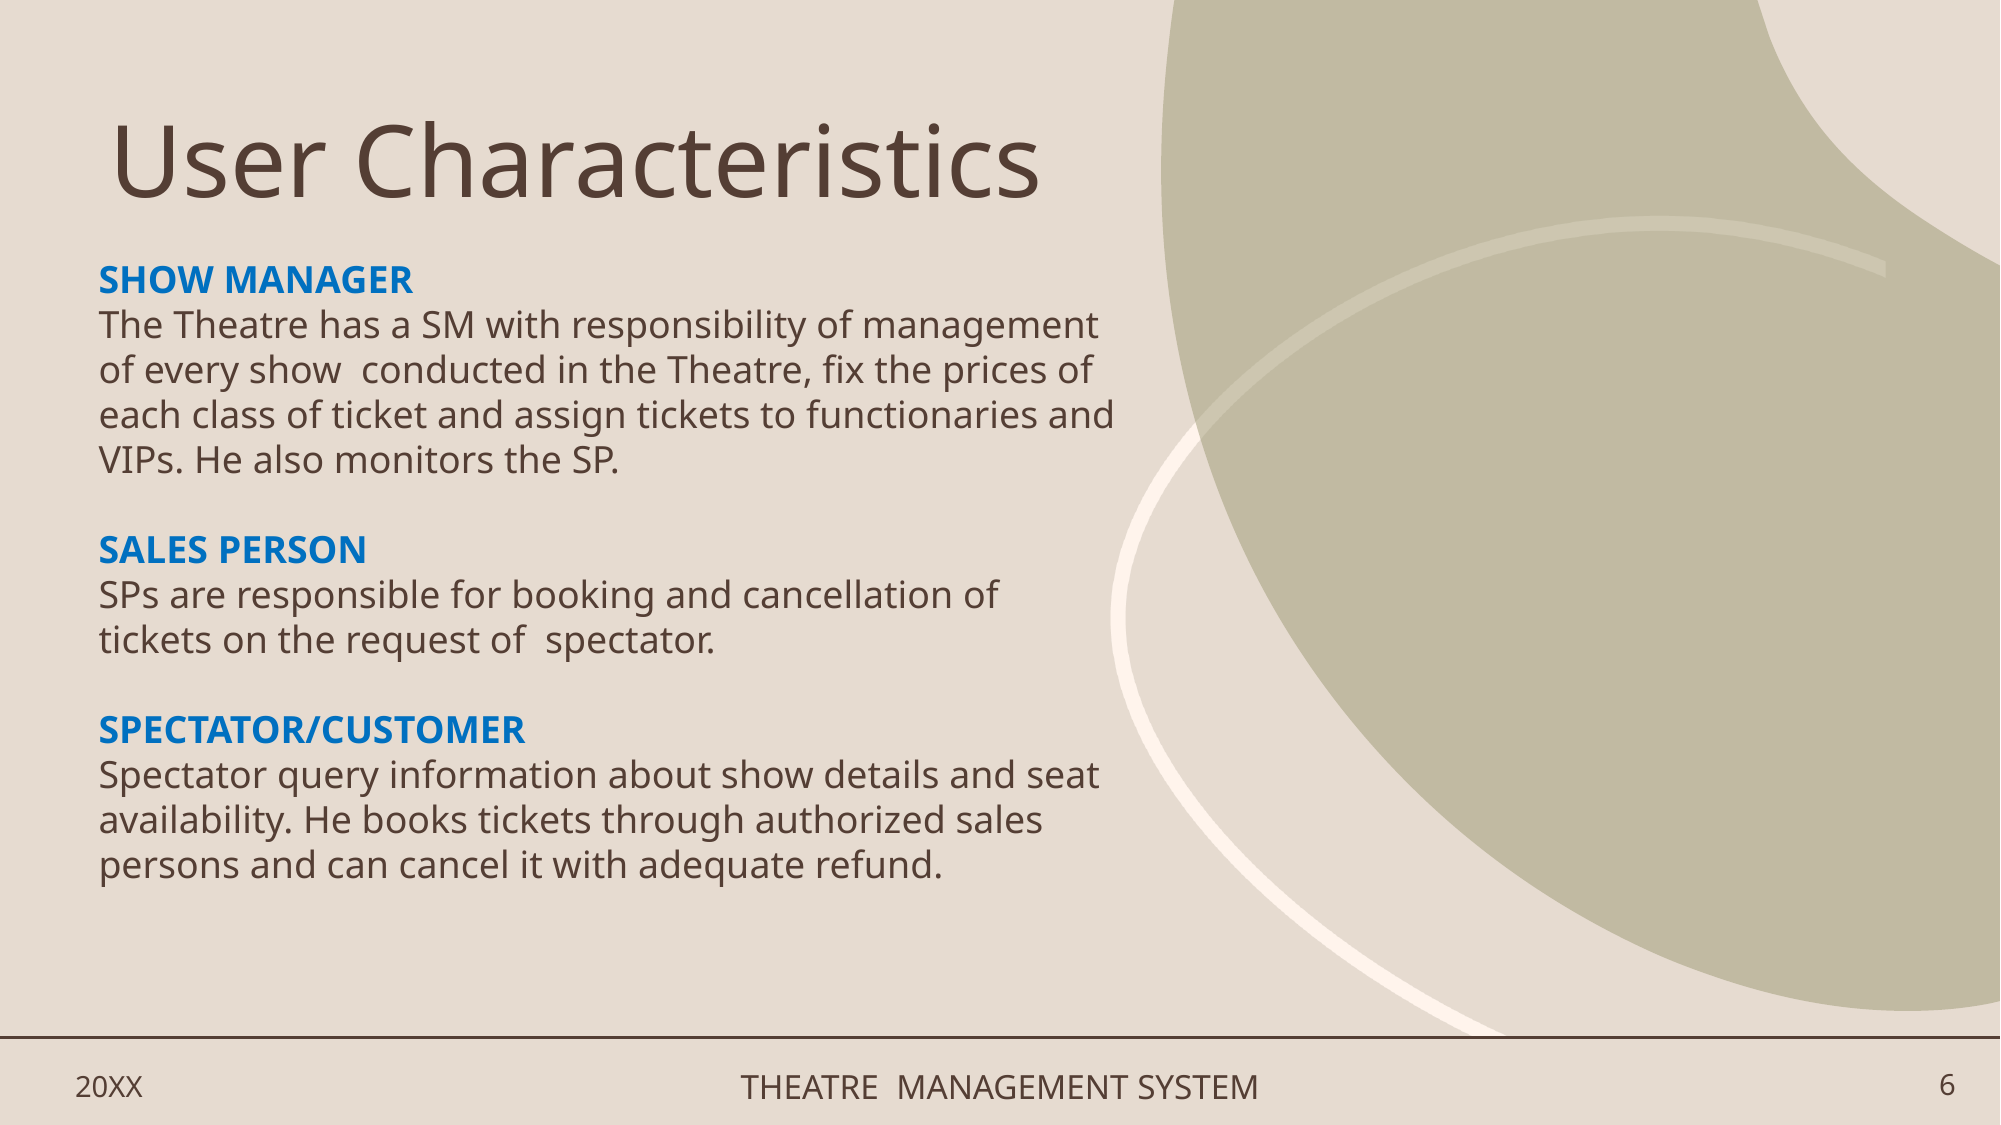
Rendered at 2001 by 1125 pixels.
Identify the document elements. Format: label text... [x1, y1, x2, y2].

picture [1110, 227, 1886, 1036]
slide_number 6 [1808, 1060, 1971, 1112]
title User Characteristics [94, 115, 1162, 227]
list SHOW MANAGER The Theatre has a SM with responsibility of management of every show conducted in the Theatre, fix the prices of each class of ticket and assign tickets to functionaries and VIPs. He also monitors the SP. SALES PERSON SPs are responsible for booking and cancellation of tickets on the request of spectator. SPECTATOR/CUSTOMER Spectator query information about show details and seat availability. He books tickets through authorized sales persons and can cancel it with adequate refund. [83, 249, 1135, 1042]
slide_number 20XX [60, 1060, 222, 1112]
footer THEATRE MANAGEMENT SYSTEM [718, 1060, 1283, 1112]
